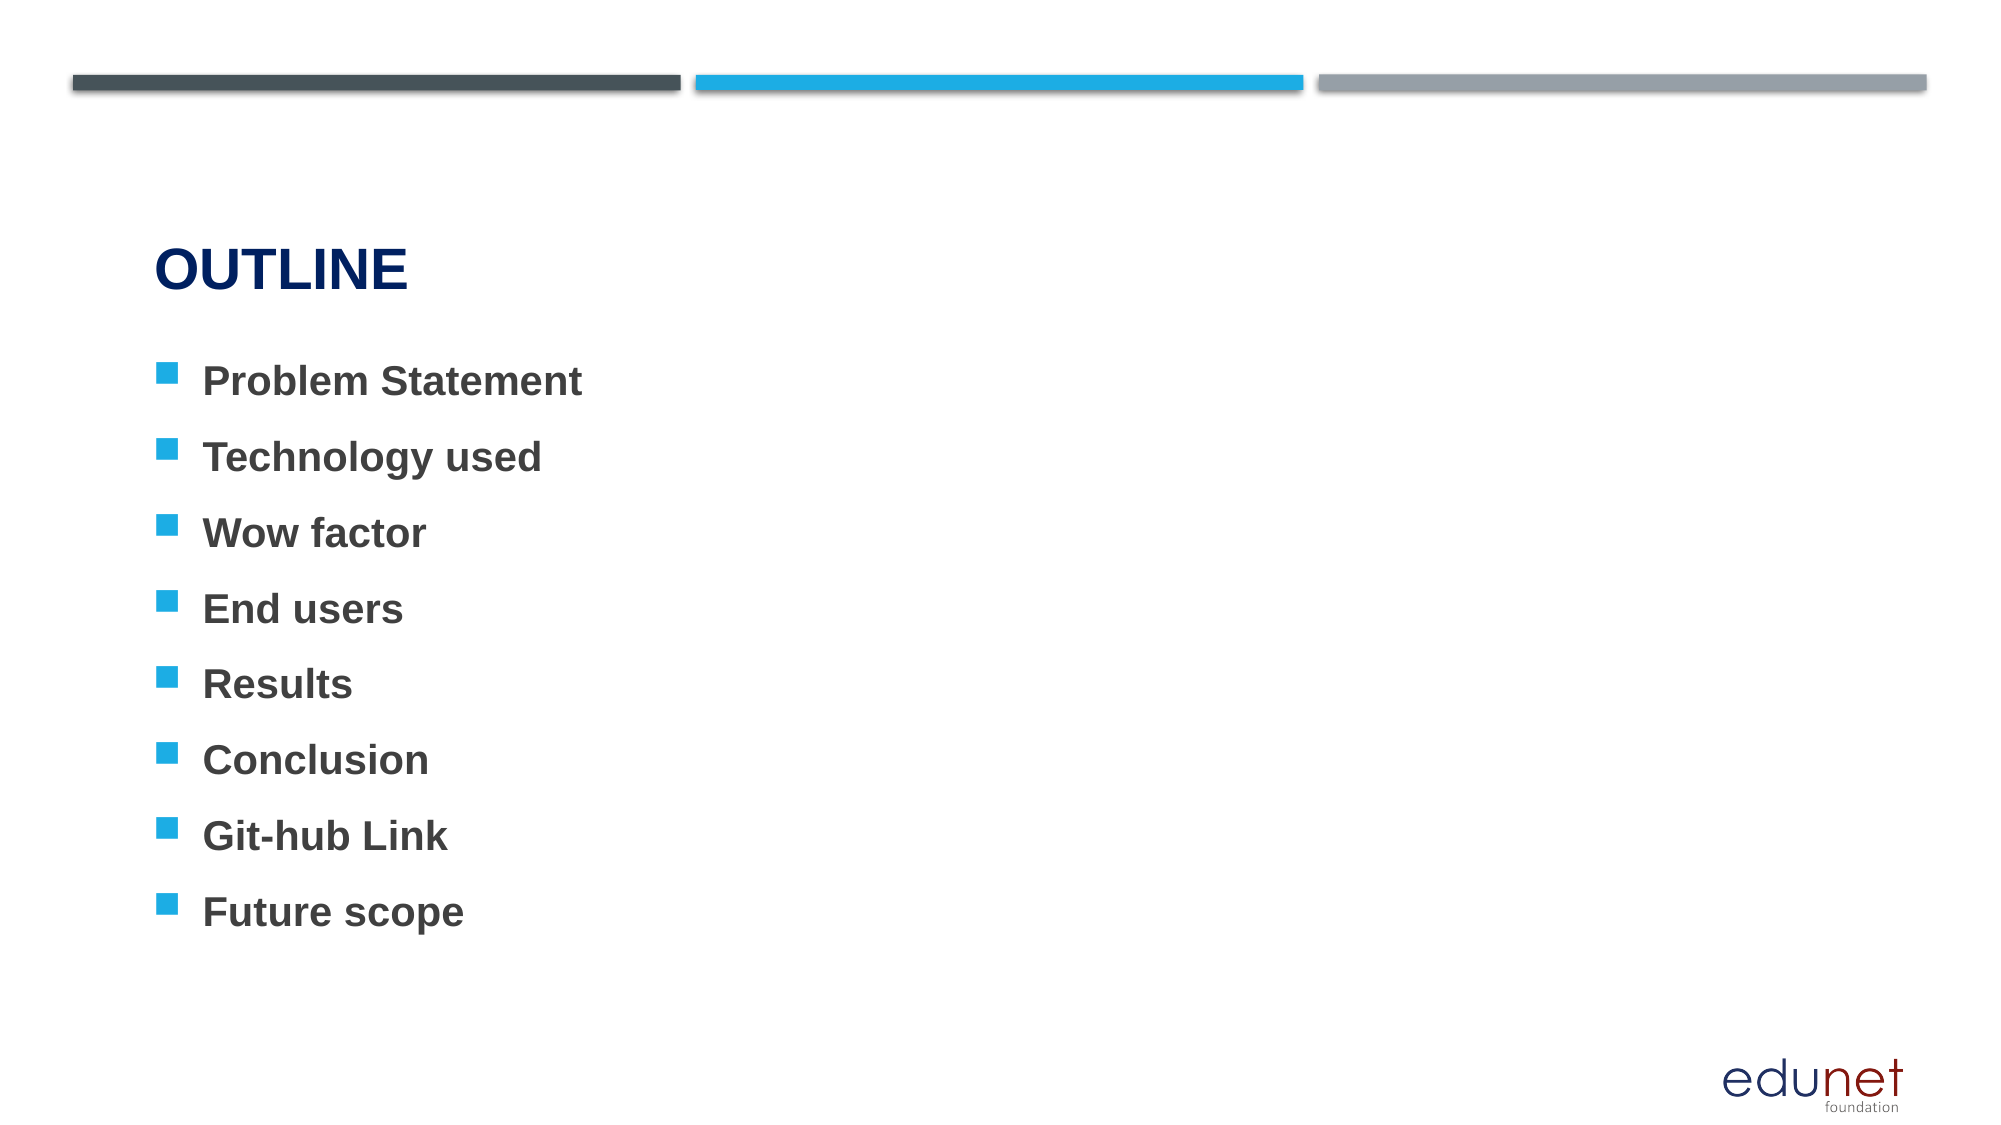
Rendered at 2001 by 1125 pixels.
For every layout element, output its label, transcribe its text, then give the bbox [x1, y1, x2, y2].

title OUTLINE [139, 91, 1865, 265]
list Problem Statement Technology used Wow factor End users Results Conclusion Git-hub Link Future scope [137, 265, 1945, 1125]
